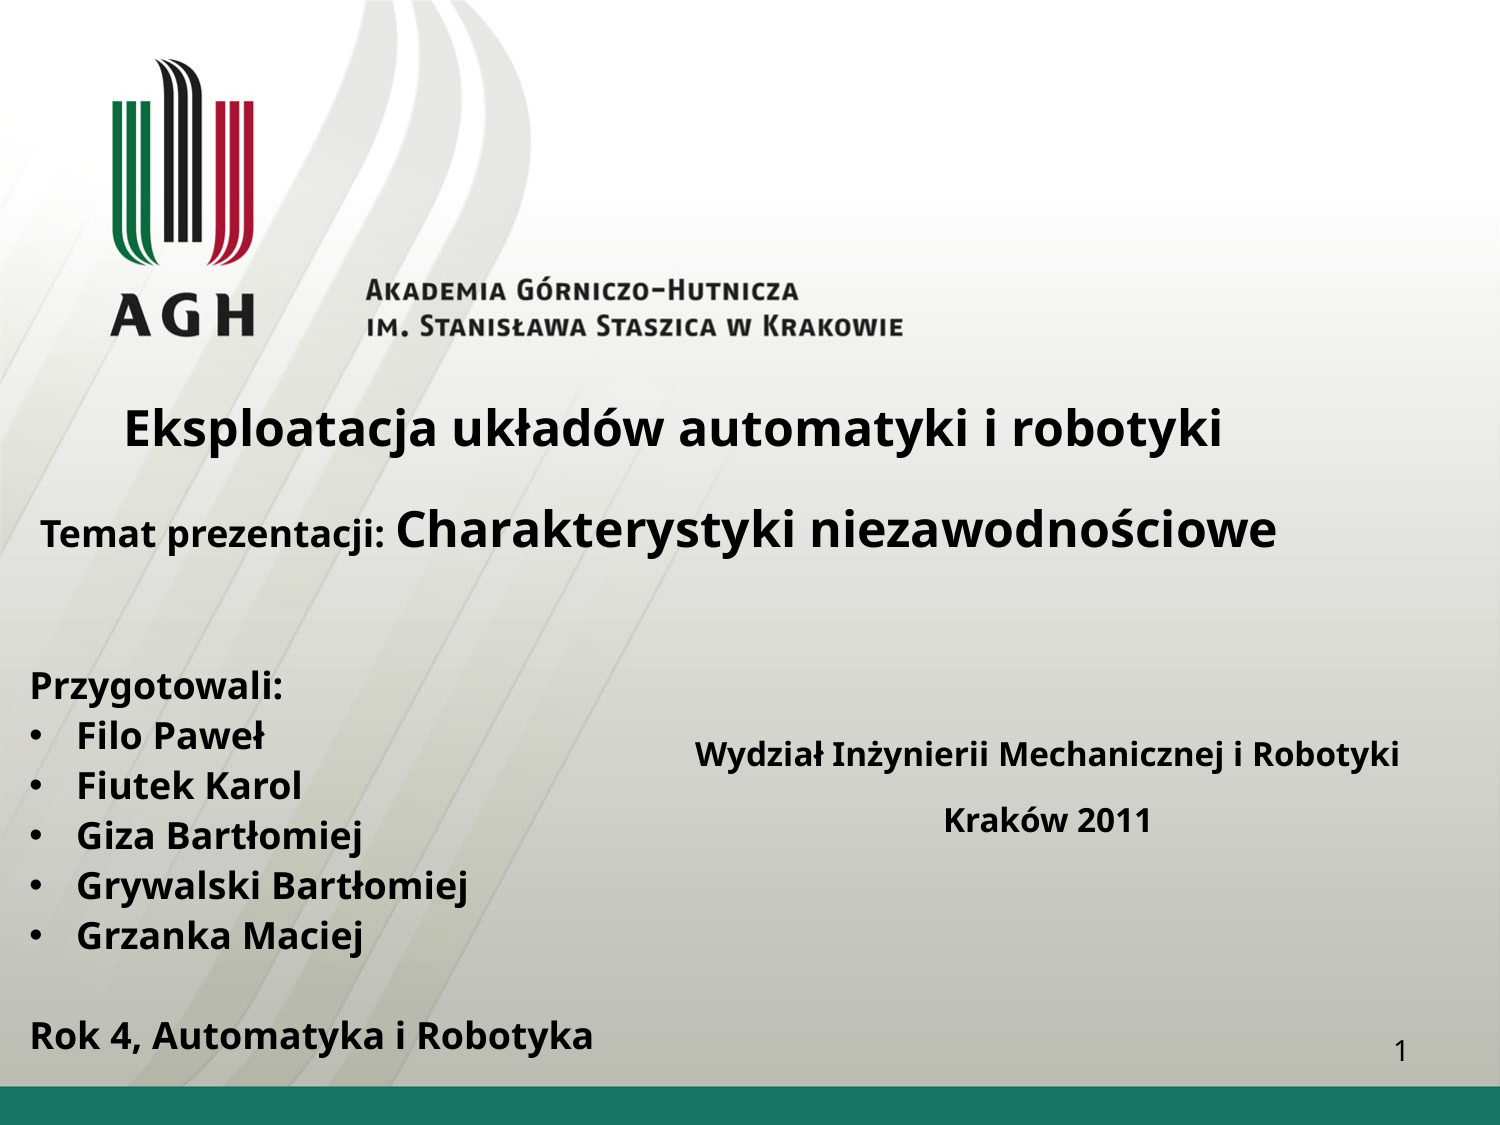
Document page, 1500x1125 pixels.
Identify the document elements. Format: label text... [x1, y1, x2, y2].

text_box Eksploatacja układów automatyki i robotyki [123, 396, 1376, 480]
slide_number 1 [1074, 1024, 1425, 1103]
text_box Wydział Inżynierii Mechanicznej i Robotyki Kraków 2011 [596, 739, 1500, 858]
picture [0, 0, 1500, 1125]
text_box Przygotowali: Filo Paweł Fiutek Karol Giza Bartłomiej Grywalski Bartłomiej Grzanka Maciej Rok 4, Automatyka i Robotyka [29, 656, 833, 1059]
title Temat prezentacji: Charakterystyki niezawodnościowe [39, 478, 1461, 574]
